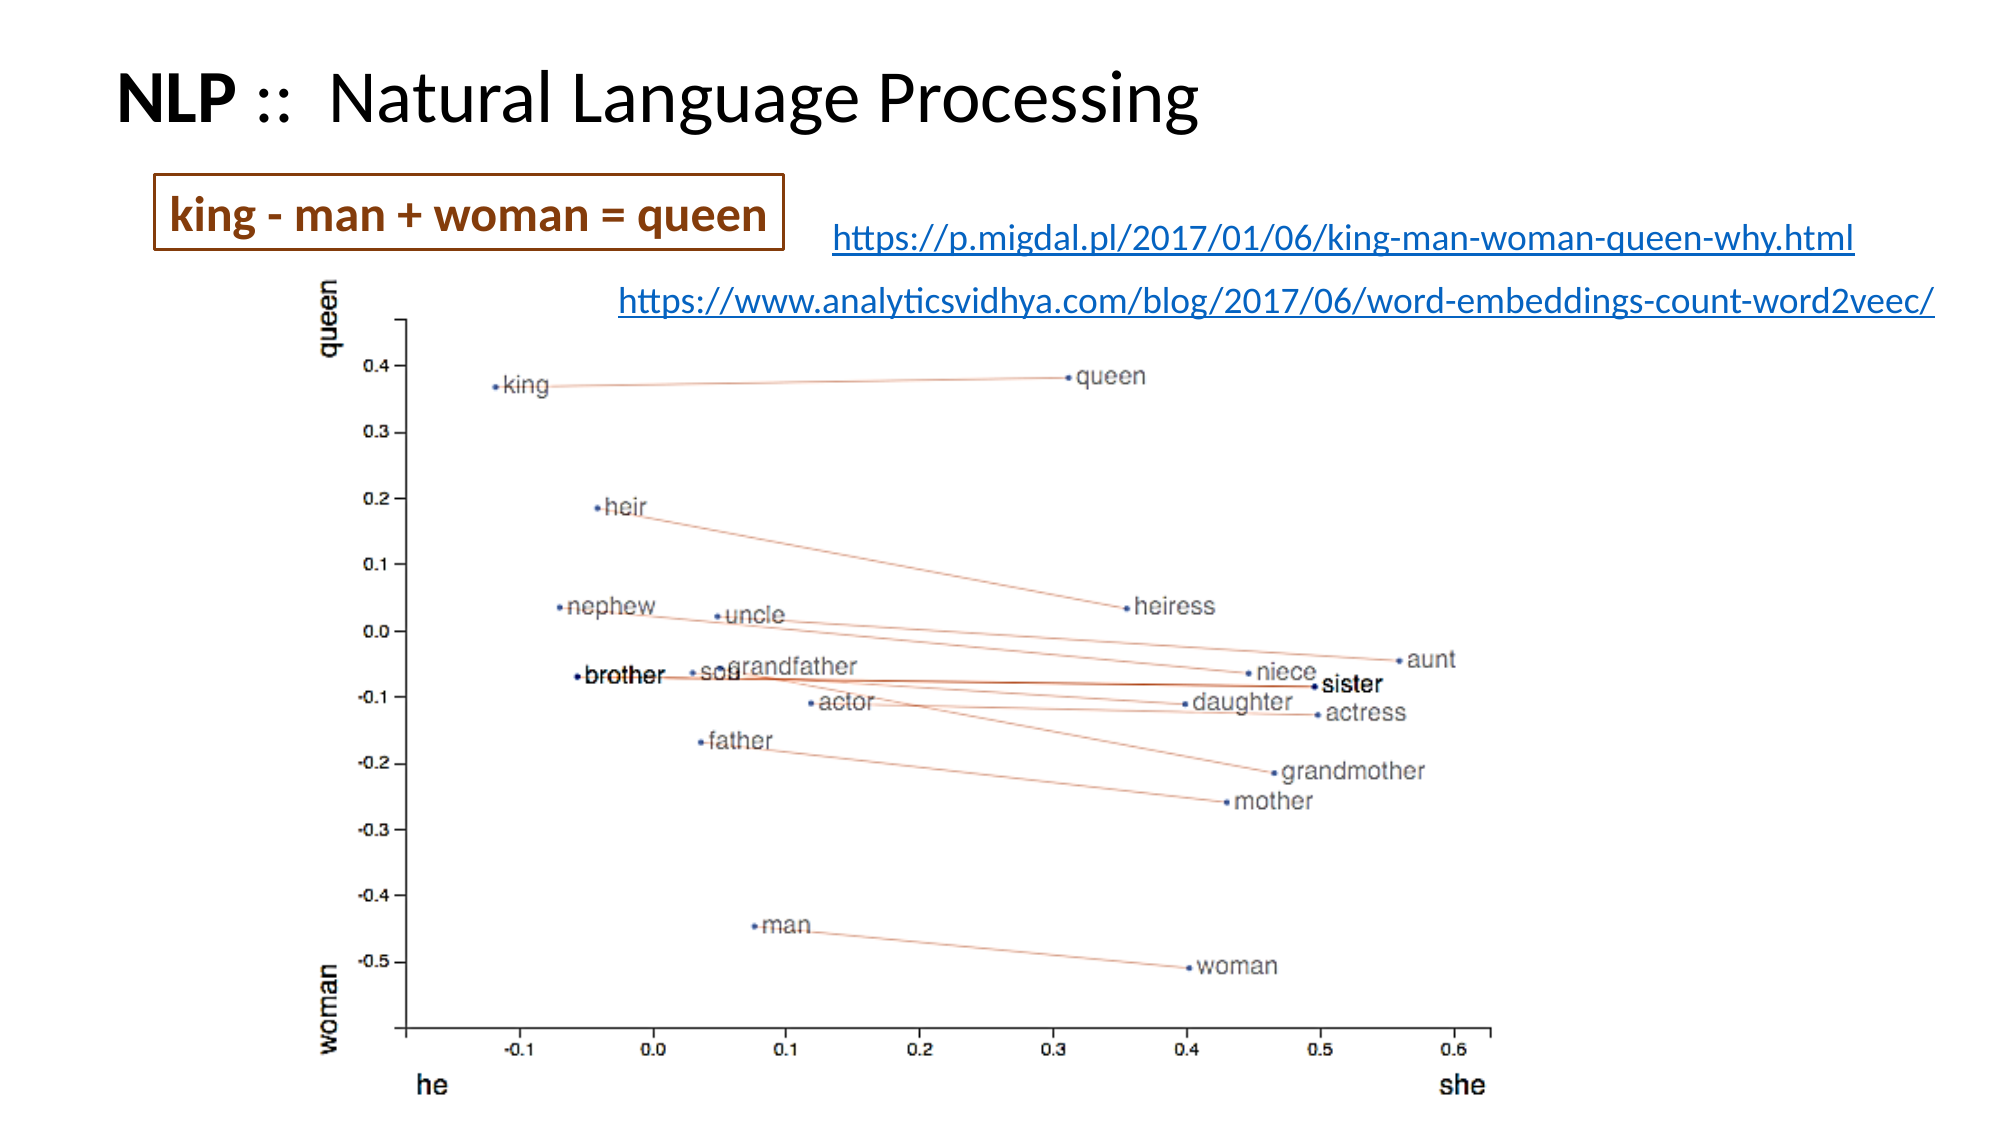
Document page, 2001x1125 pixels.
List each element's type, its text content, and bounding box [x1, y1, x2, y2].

text_box https://p.migdal.pl/2017/01/06/king-man-woman-queen-why.html [817, 205, 2000, 268]
text_box https://www.analyticsvidhya.com/blog/2017/06/word-embeddings-count-word2veec/ [1530, 268, 2000, 373]
picture [298, 250, 1530, 1125]
text_box NLP :: Natural Language Processing [101, 39, 1216, 145]
text_box king - man + woman = queen [154, 174, 784, 250]
